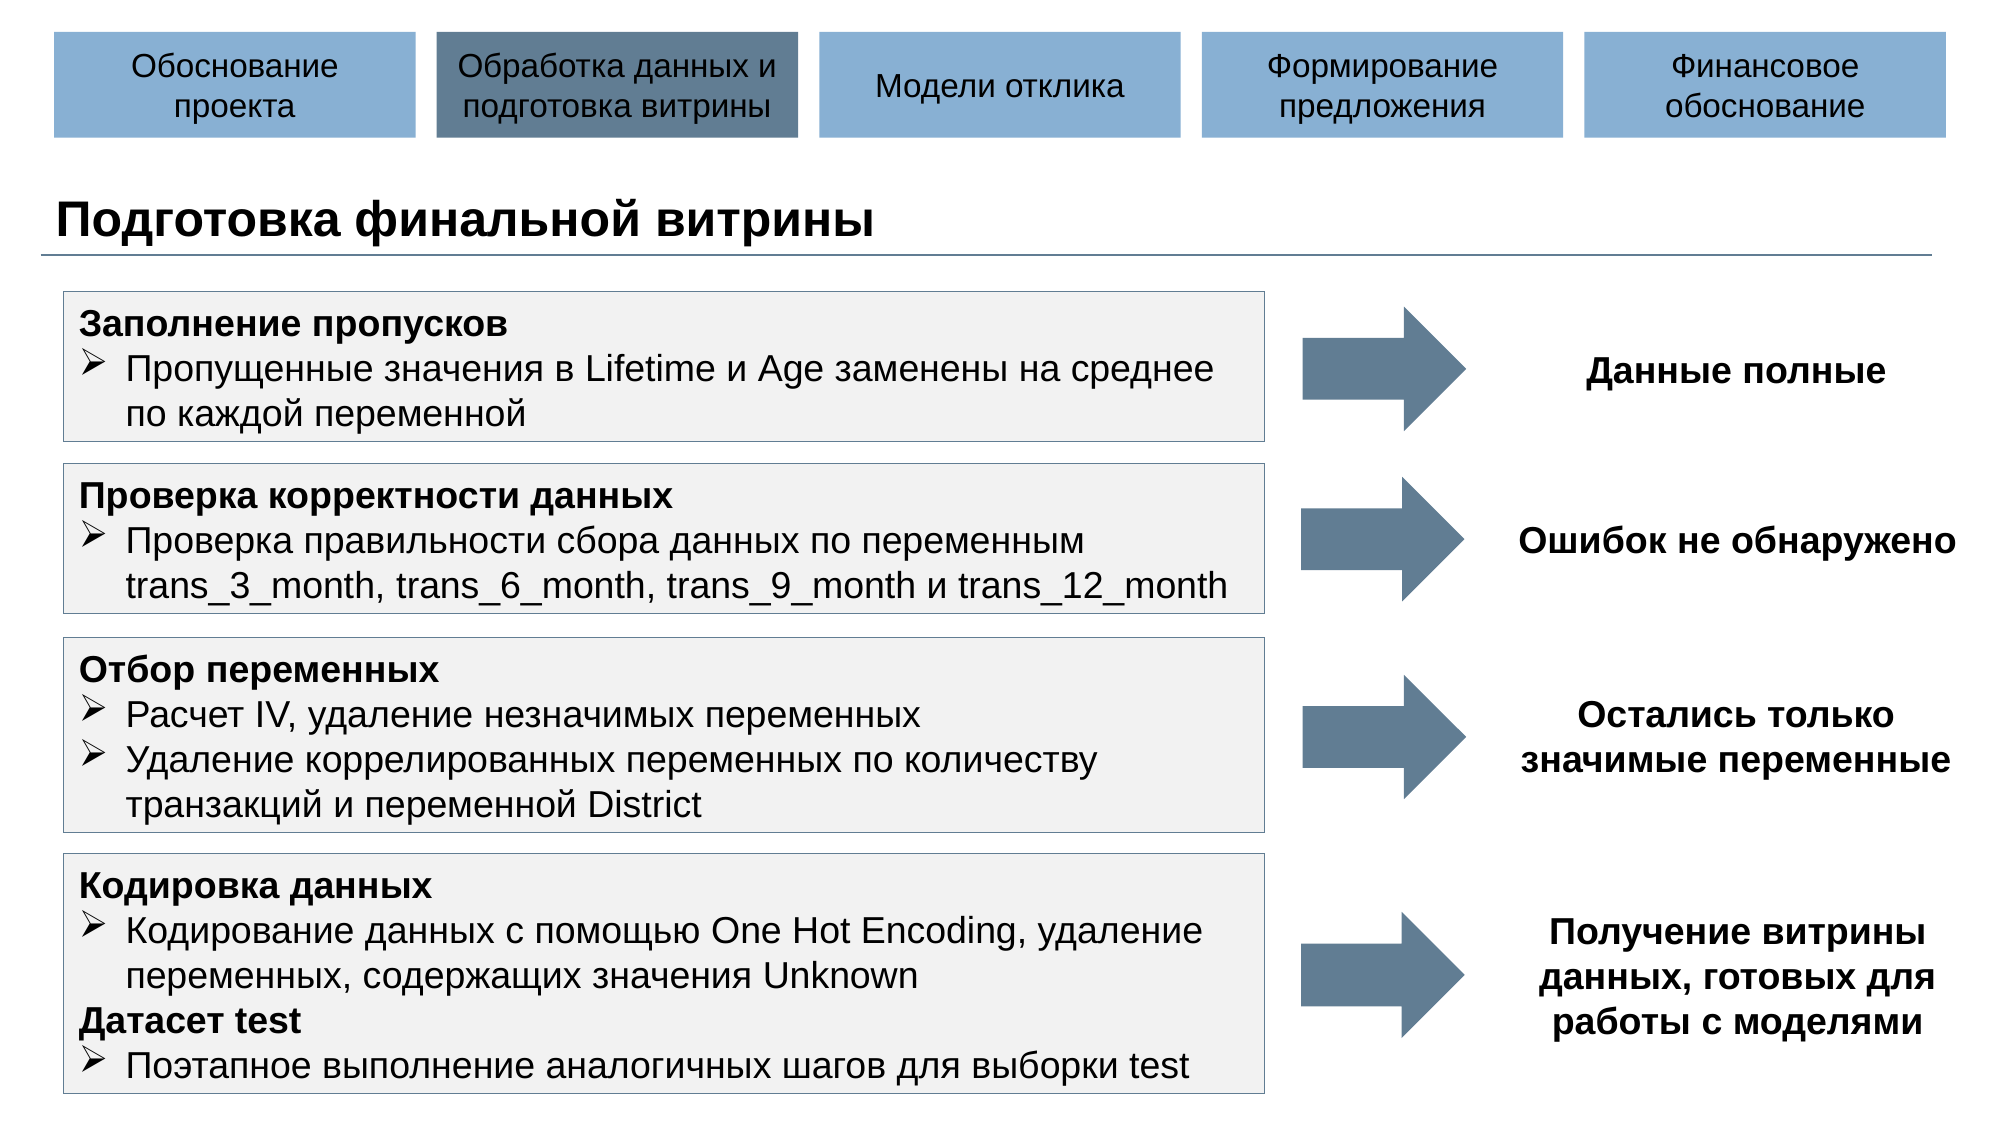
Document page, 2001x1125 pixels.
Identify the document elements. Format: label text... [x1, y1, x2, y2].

text_box Формирование предложения [1215, 36, 1550, 132]
text_box Получение витрины данных, готовых для работы с моделями [1475, 899, 2000, 1050]
text_box [1583, 31, 1947, 139]
text_box [818, 31, 1182, 139]
text_box Заполнение пропусков Пропущенные значения в Lifetime и Age заменены на среднее по каждой переменной [63, 291, 1265, 442]
text_box [1302, 674, 1467, 800]
text_box [1302, 306, 1467, 432]
text_box Проверка корректности данных Проверка правильности сбора данных по переменным trans_3_month, trans_6_month, trans_9_month и trans_12_month [63, 463, 1265, 614]
text_box Подготовка финальной витрины [40, 179, 1125, 255]
text_box Кодировка данных Кодирование данных с помощью One Hot Encoding, удаление переменных, содержащих значения Unknown Датасет test Поэтапное выполнение аналогичных шагов для выборки test [63, 853, 1265, 1094]
text_box Ошибок не обнаружено [1475, 508, 2000, 569]
text_box [53, 31, 417, 139]
text_box Модели отклика [832, 56, 1168, 112]
text_box [1301, 911, 1465, 1039]
text_box [436, 132, 799, 139]
text_box Отбор переменных Расчет IV, удаление незначимых переменных Удаление коррелированных переменных по количеству транзакций и переменной District [63, 637, 1265, 833]
text_box [1301, 476, 1465, 602]
text_box Обработка данных и подготовка витрины [436, 36, 799, 132]
text_box Данные полные [1473, 338, 2000, 399]
text_box [436, 31, 799, 36]
text_box [1201, 31, 1564, 139]
text_box Обоснование проекта [67, 36, 402, 132]
text_box Остались только значимые переменные [1473, 682, 1999, 788]
text_box Финансовое обоснование [1597, 36, 1933, 132]
